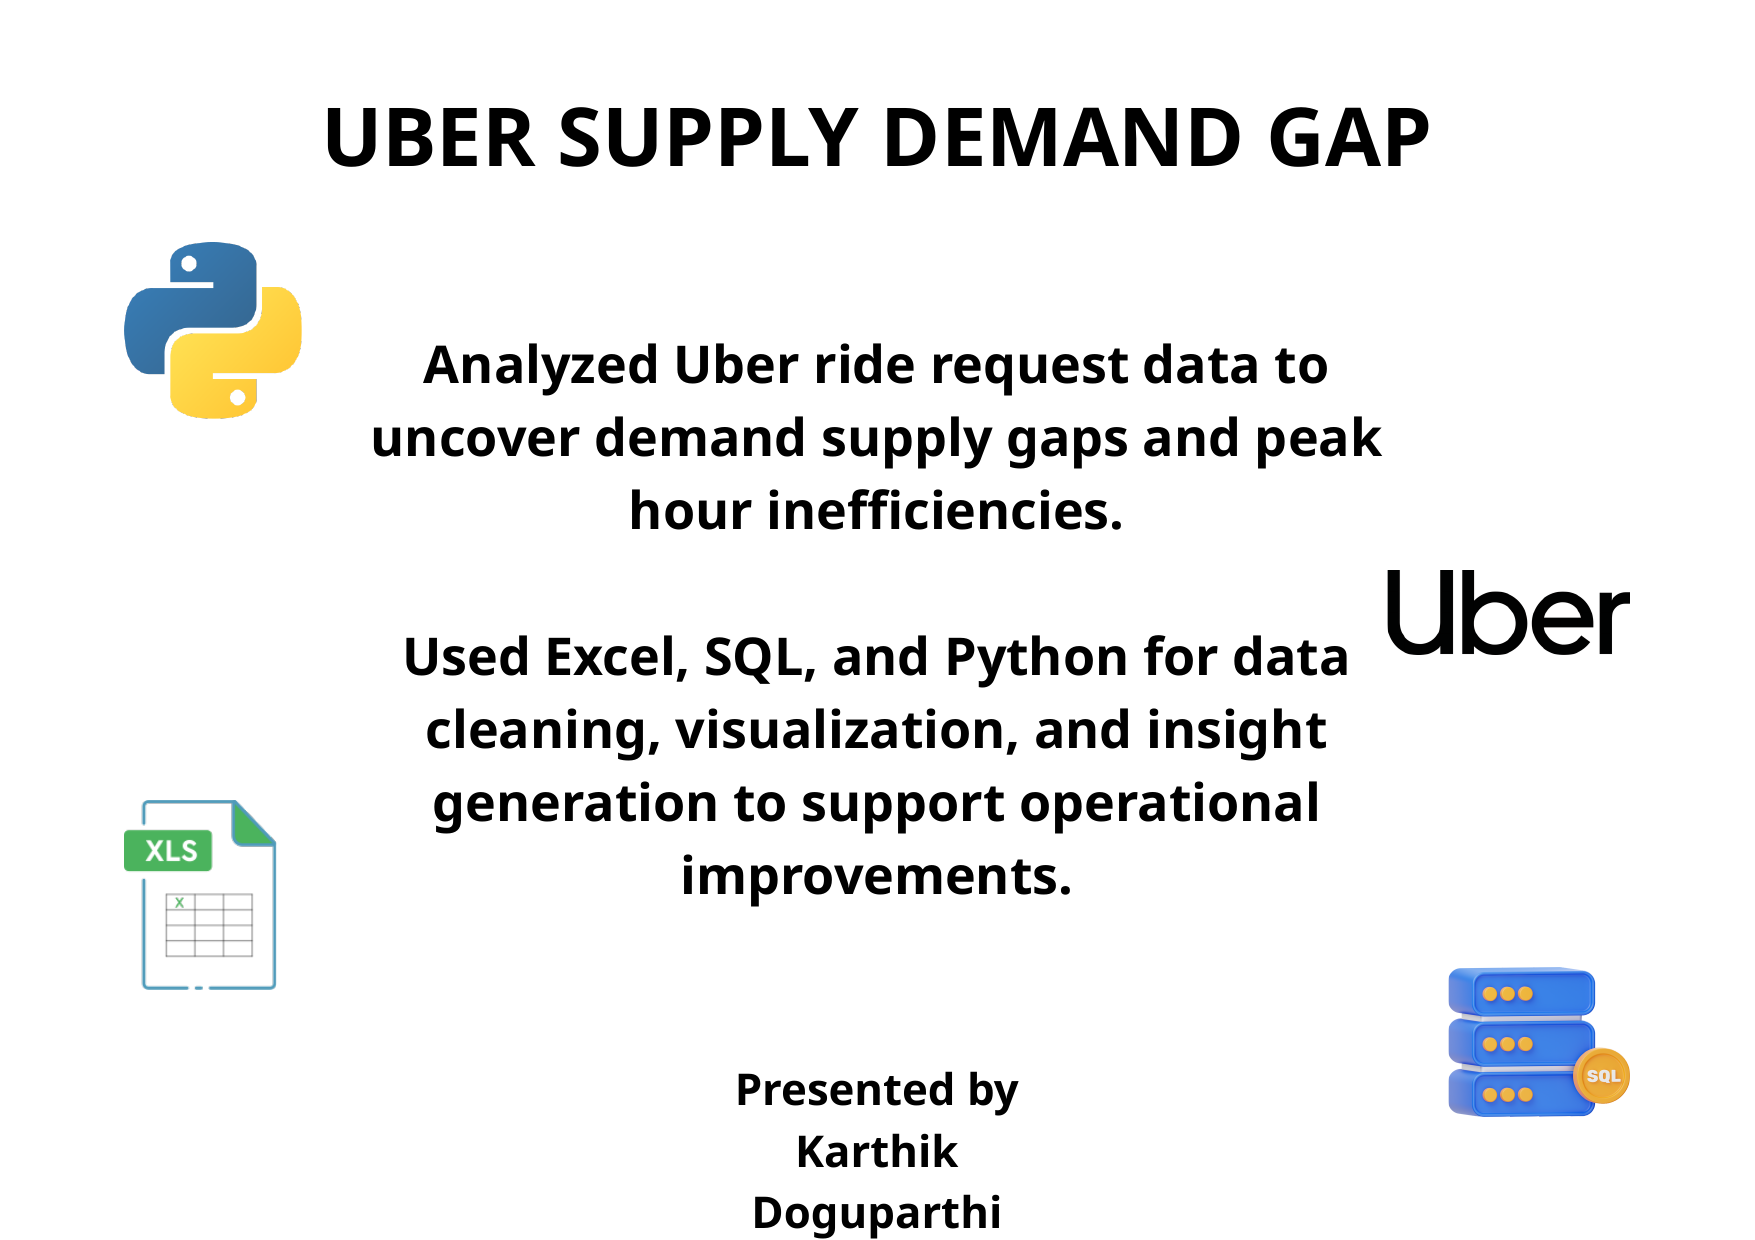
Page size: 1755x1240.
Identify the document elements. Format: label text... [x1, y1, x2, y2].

text_box [1387, 570, 1630, 655]
text_box [1448, 967, 1630, 1117]
text_box Presented by Karthik Doguparthi [672, 1053, 1081, 1237]
text_box [123, 242, 302, 419]
text_box Analyzed Uber ride request data to uncover demand supply gaps and peak hour inefficiencies. Used Excel, SQL, and Python for data cleaning, visualization, and insight generation to support operational improvements. [328, 321, 1426, 905]
text_box [123, 800, 277, 990]
text_box UBER SUPPLY DEMAND GAP [313, 69, 1441, 184]
